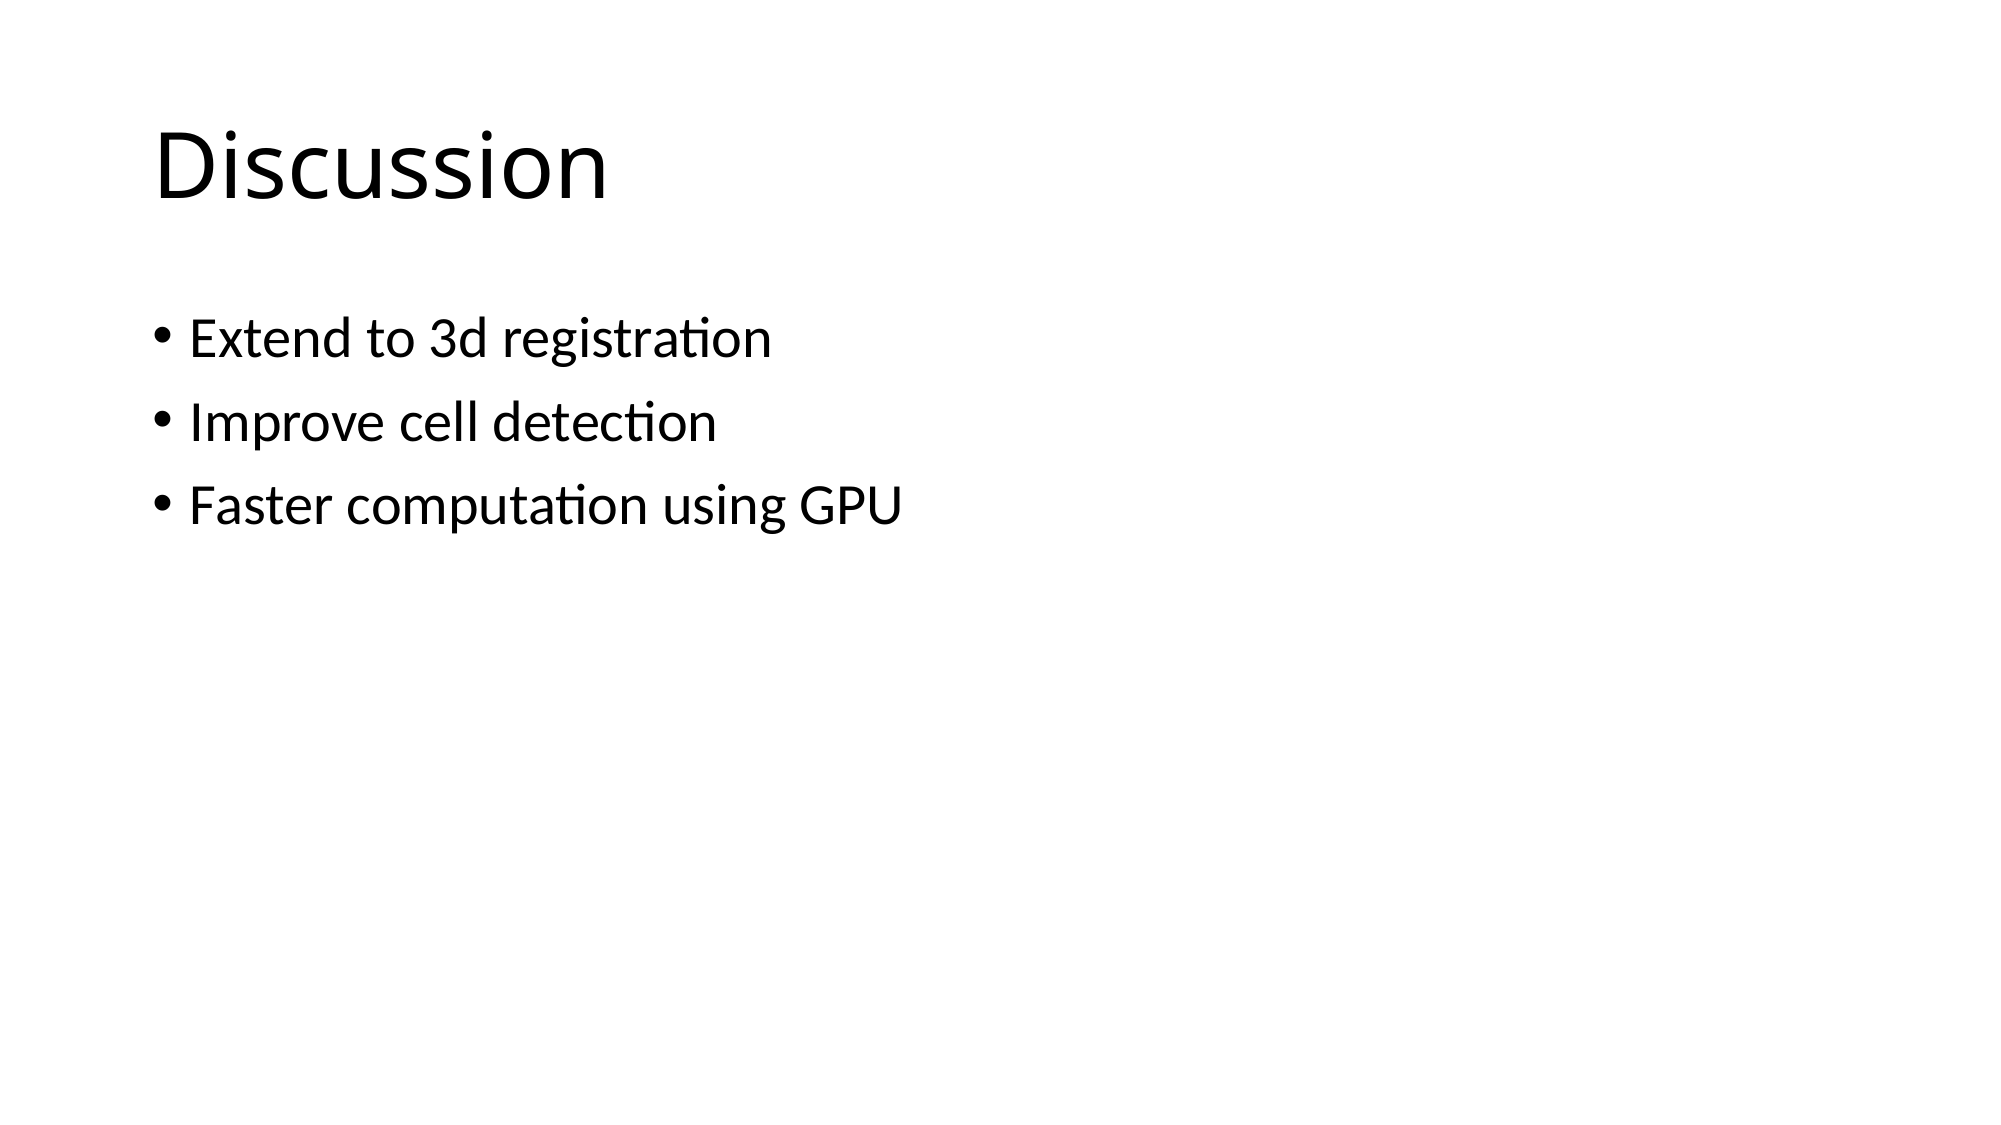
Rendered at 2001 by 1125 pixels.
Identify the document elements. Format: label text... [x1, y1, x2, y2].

list Extend to 3d registration Improve cell detection Faster computation using GPU [137, 299, 1863, 1014]
title Discussion [137, 59, 1863, 278]
